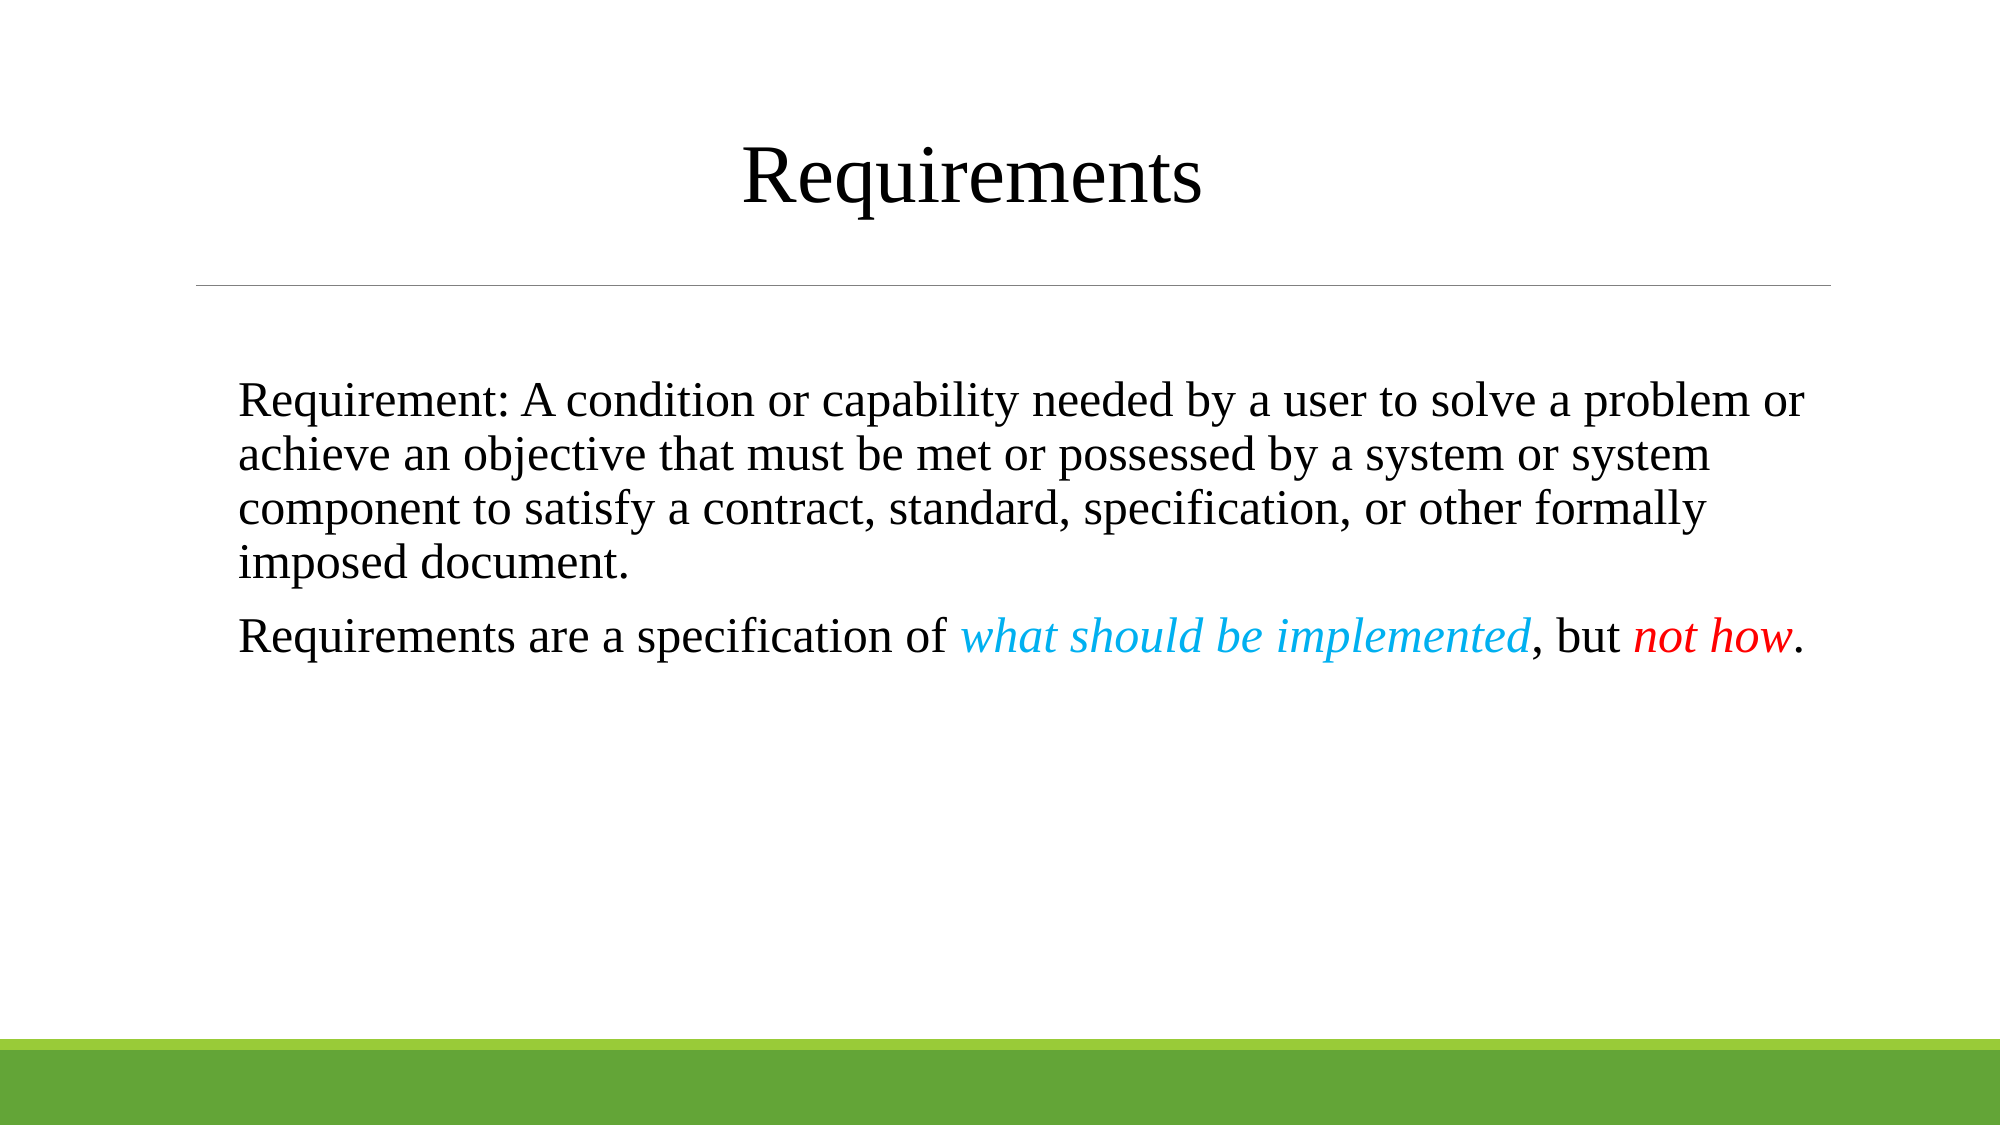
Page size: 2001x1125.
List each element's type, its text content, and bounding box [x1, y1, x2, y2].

text_box Requirements [467, 115, 1480, 240]
text_box Requirement: A condition or capability needed by a user to solve a problem or achieve an objective that must be met or possessed by a system or system component to satisfy a contract, standard, specification, or other formally imposed document. Requirements are a specification of what should be implemented, but not how. [193, 358, 1834, 955]
